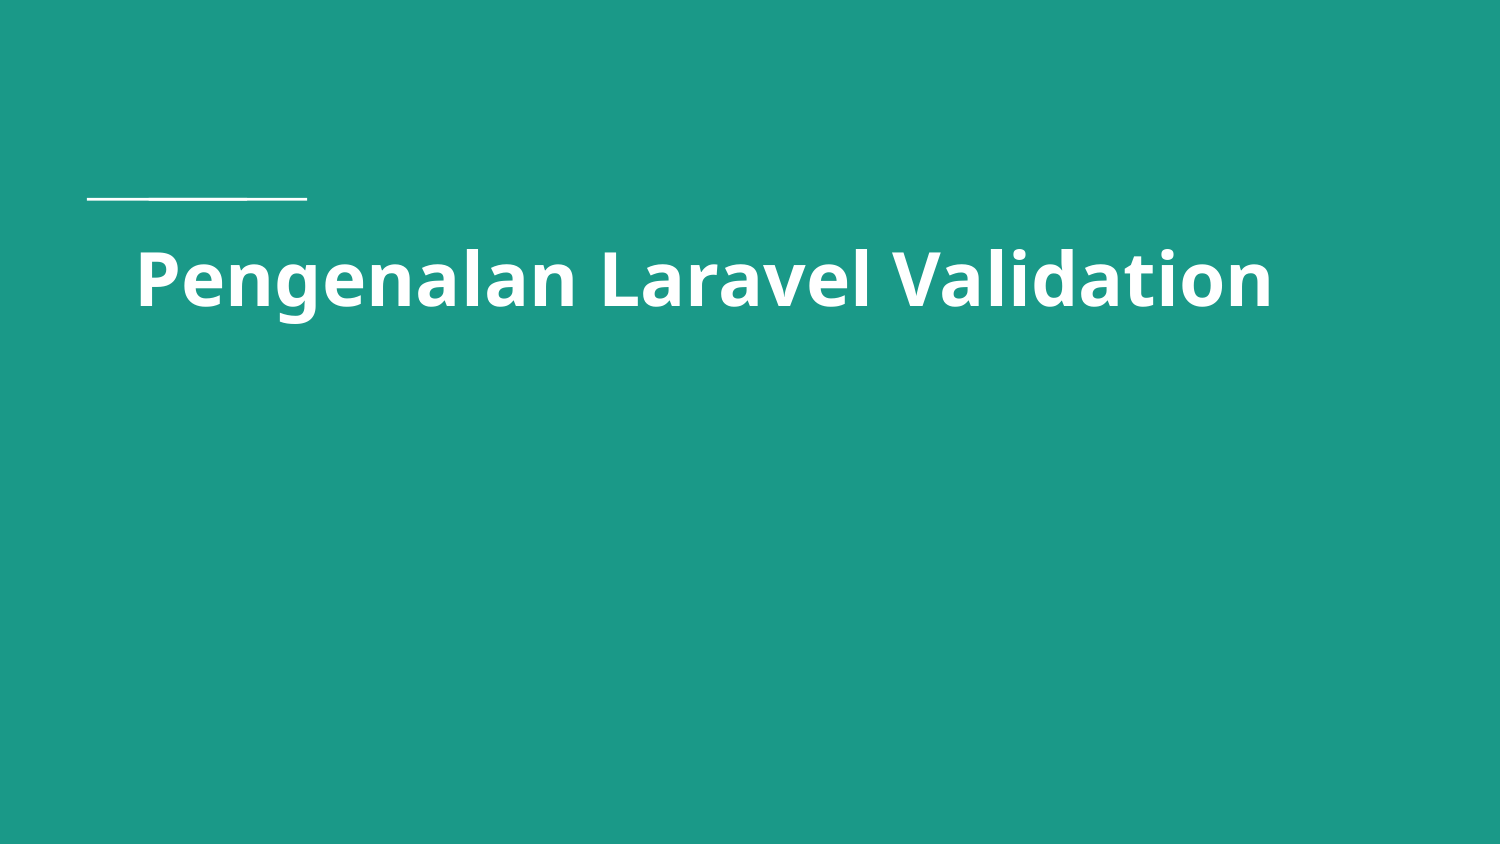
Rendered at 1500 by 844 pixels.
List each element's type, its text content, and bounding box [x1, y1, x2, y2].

title Pengenalan Laravel Validation [119, 216, 1381, 466]
